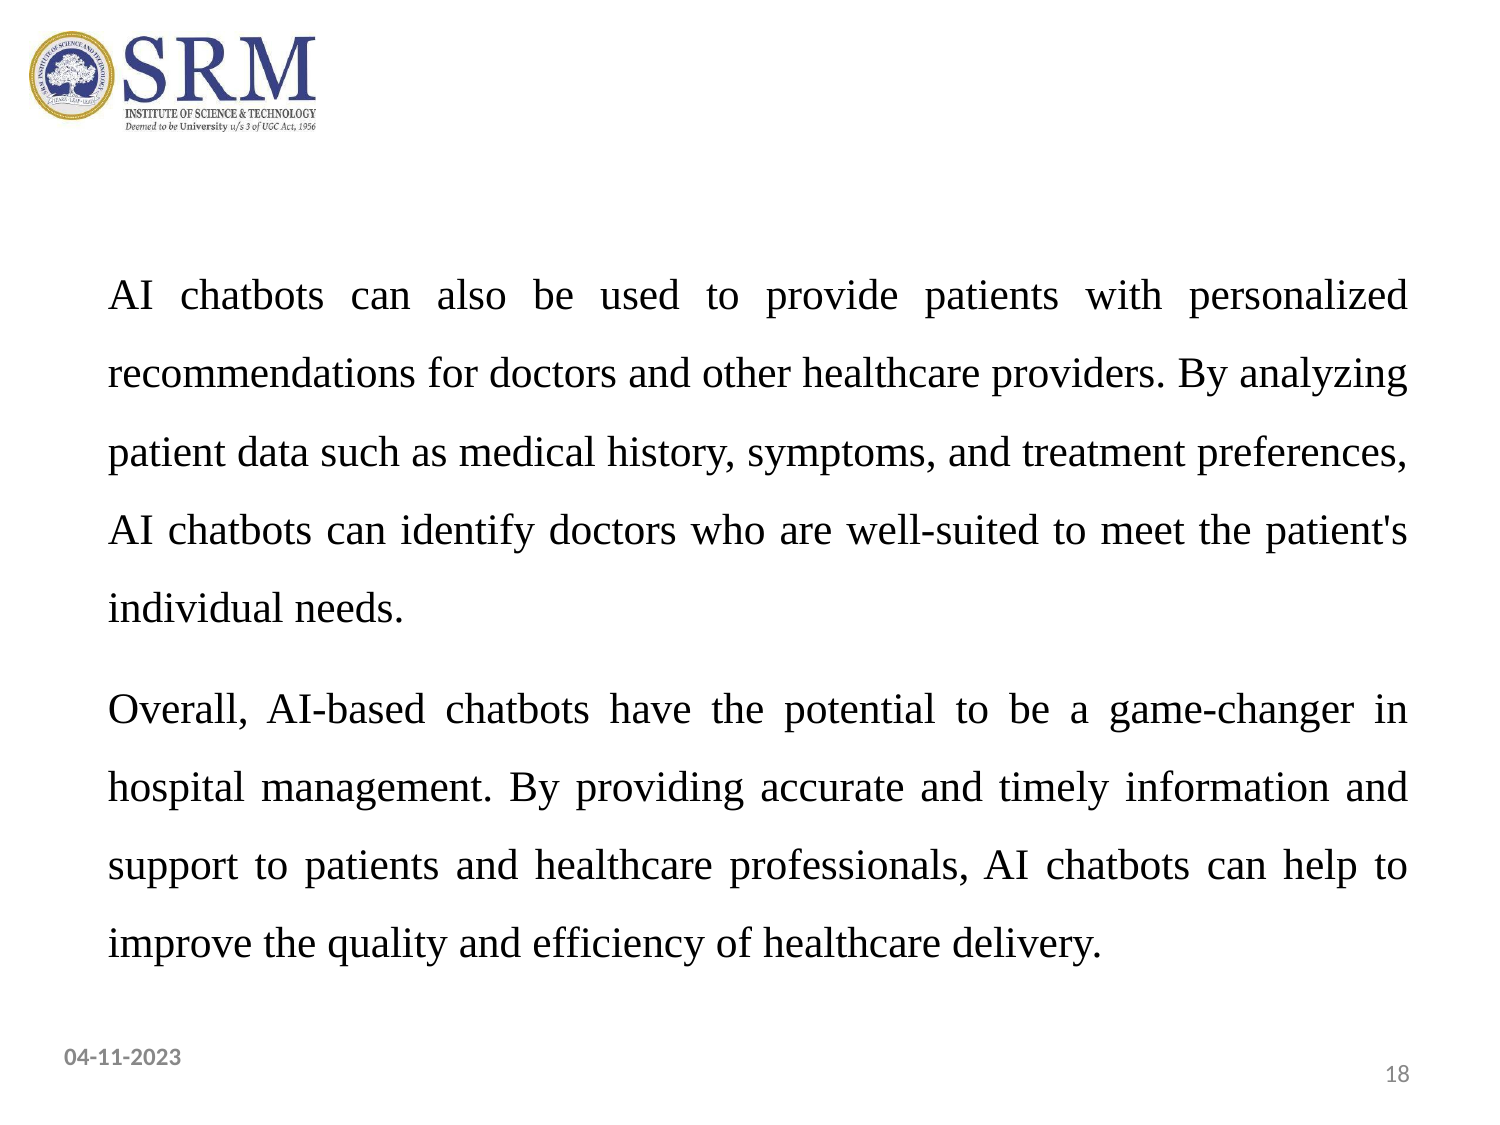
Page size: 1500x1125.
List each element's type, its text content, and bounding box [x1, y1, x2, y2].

list AI chatbots can also be used to provide patients with personalized recommendations for doctors and other healthcare providers. By analyzing patient data such as medical history, symptoms, and treatment preferences, AI chatbots can identify doctors who are well-suited to meet the patient's individual needs. Overall, AI-based chatbots have the potential to be a game-changer in hospital management. By providing accurate and timely information and support to patients and healthcare professionals, AI chatbots can help to improve the quality and efficiency of healthcare delivery. [75, 232, 1425, 975]
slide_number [49, 1040, 400, 1101]
picture [29, 31, 316, 132]
slide_number 18 [1074, 1042, 1425, 1103]
